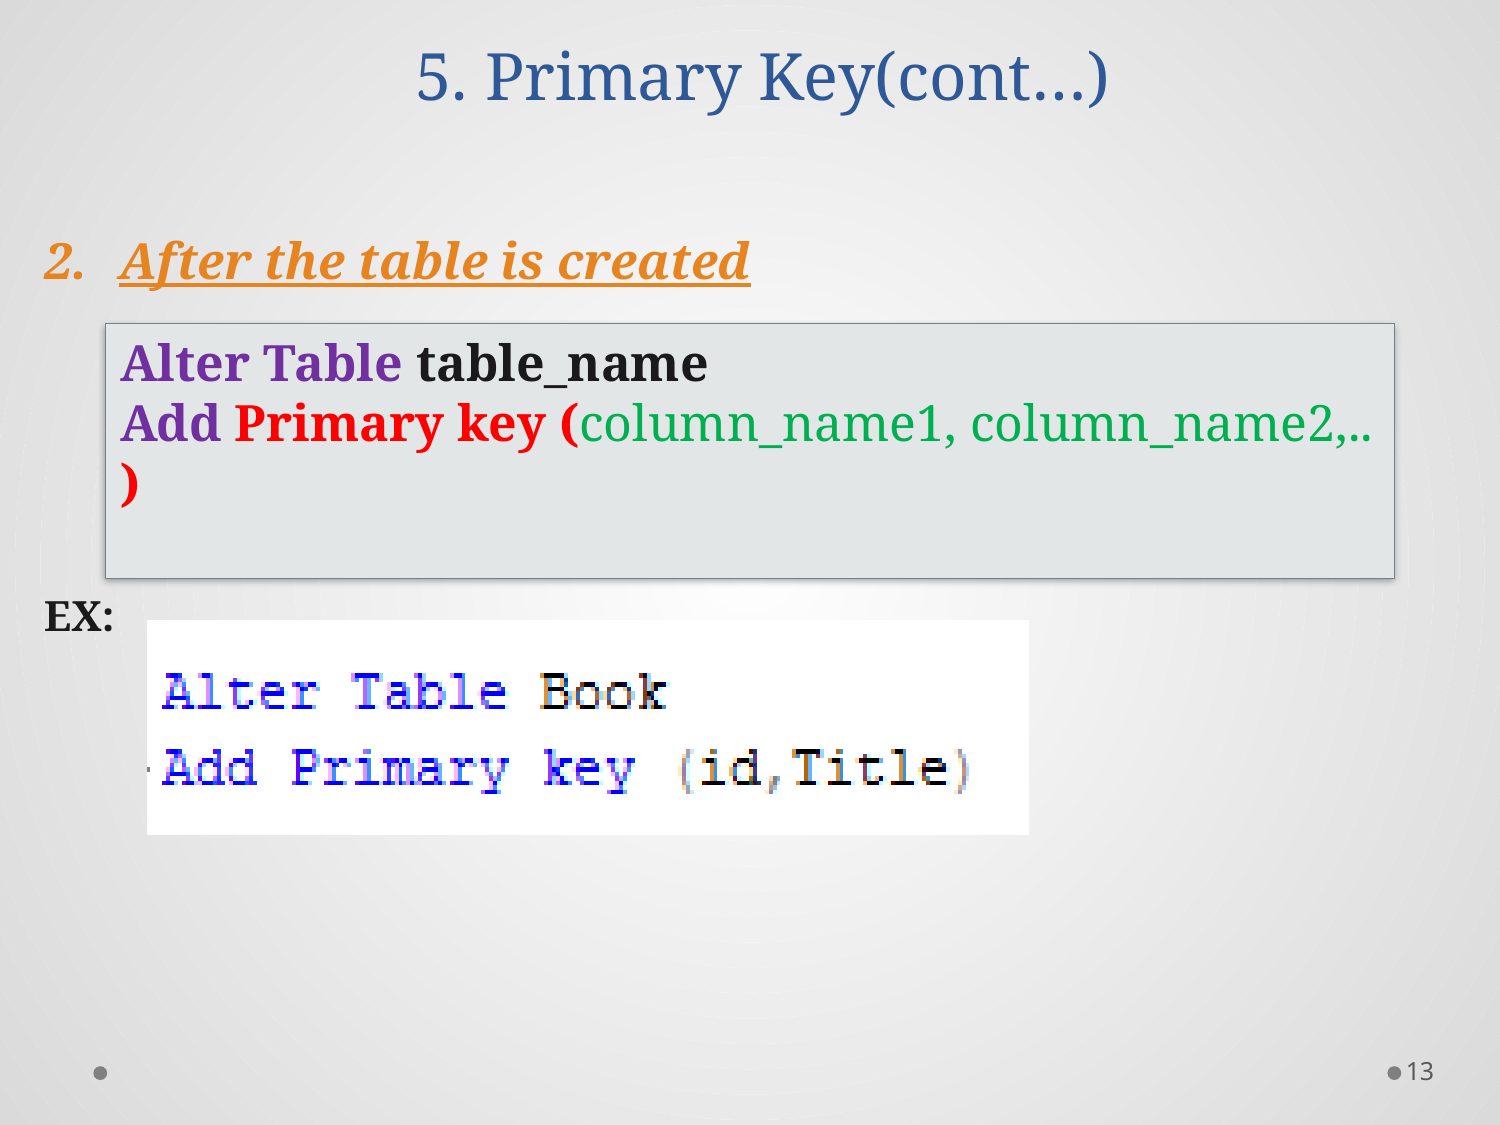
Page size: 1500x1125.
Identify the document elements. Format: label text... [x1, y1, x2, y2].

picture [147, 619, 1029, 835]
title 5. Primary Key(cont…) [50, 35, 1477, 122]
text_box After the table is created EX: [29, 172, 1436, 742]
text_box Alter Table table_name Add Primary key (column_name1, column_name2,.. ) [105, 323, 1395, 579]
slide_number 13 [1401, 1042, 1494, 1103]
